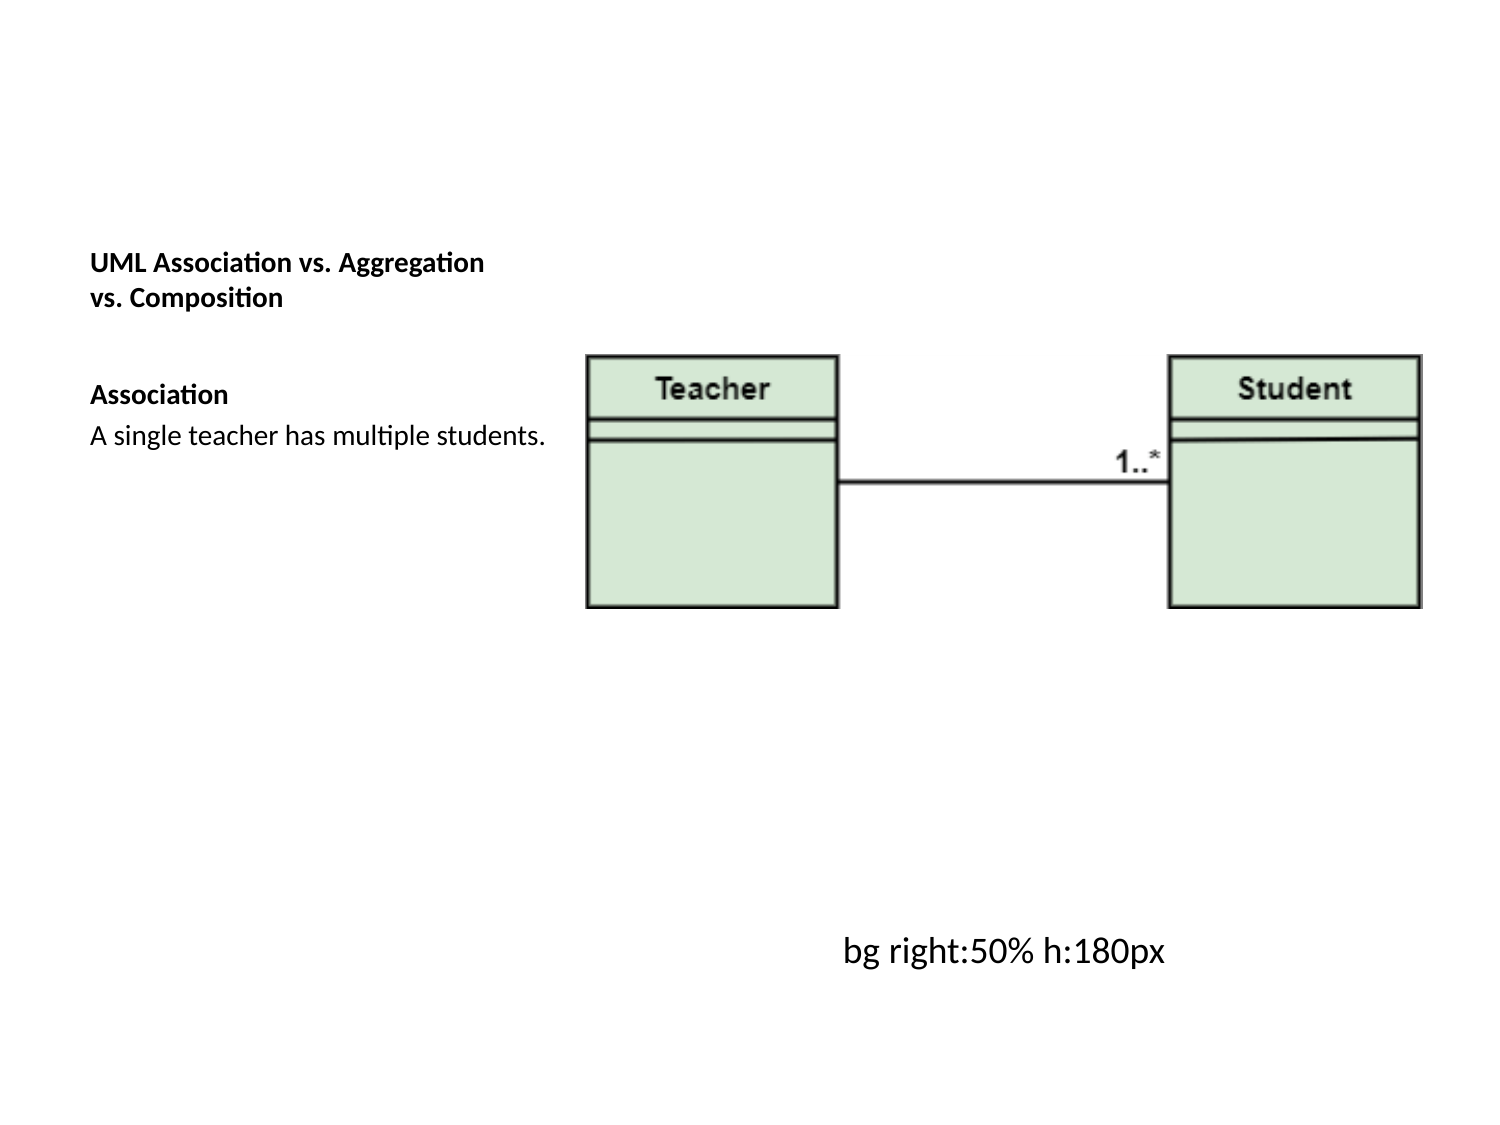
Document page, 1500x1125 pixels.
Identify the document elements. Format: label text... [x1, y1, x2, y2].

list UML Association vs. Aggregation vs. Composition Association A single teacher has multiple students. [75, 235, 569, 1005]
picture [585, 353, 1424, 609]
text_box bg right:50% h:180px [585, 918, 1423, 1003]
